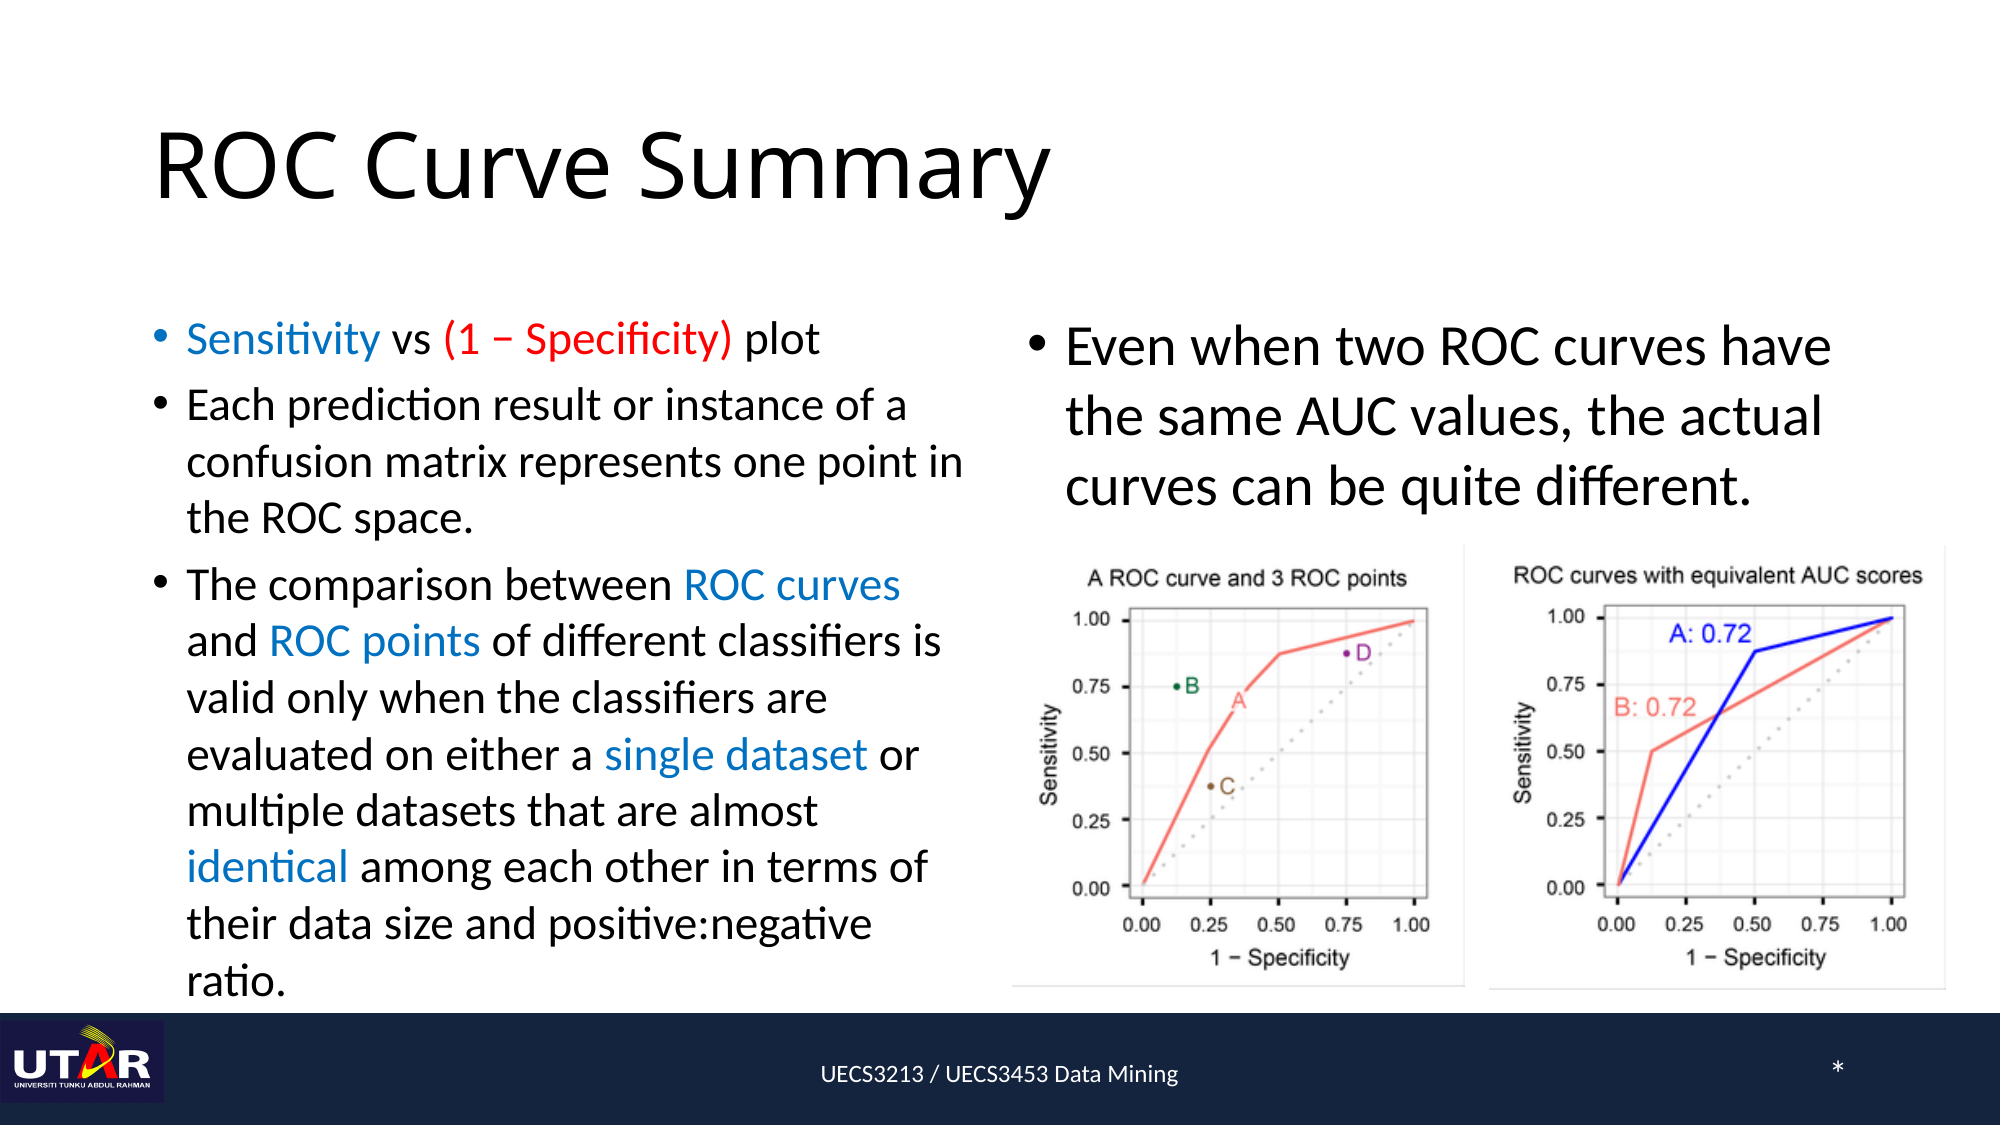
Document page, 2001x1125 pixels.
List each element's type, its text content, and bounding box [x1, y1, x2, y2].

list Sensitivity vs (1 − Specificity) plot Each prediction result or instance of a confusion matrix represents one point in the ROC space. The comparison between ROC curves and ROC points of different classifiers is valid only when the classifiers are evaluated on either a single dataset or multiple datasets that are almost identical among each other in terms of their data size and positive:negative ratio. [137, 299, 988, 1014]
footer UECS3213 / UECS3453 Data Mining [662, 1042, 1338, 1103]
slide_number * [1412, 1042, 1863, 1103]
picture [1012, 545, 1465, 987]
picture [1489, 545, 1946, 990]
picture [0, 1020, 164, 1103]
list Even when two ROC curves have the same AUC values, the actual curves can be quite different. [1012, 299, 1863, 1014]
title ROC Curve Summary [137, 59, 1863, 278]
